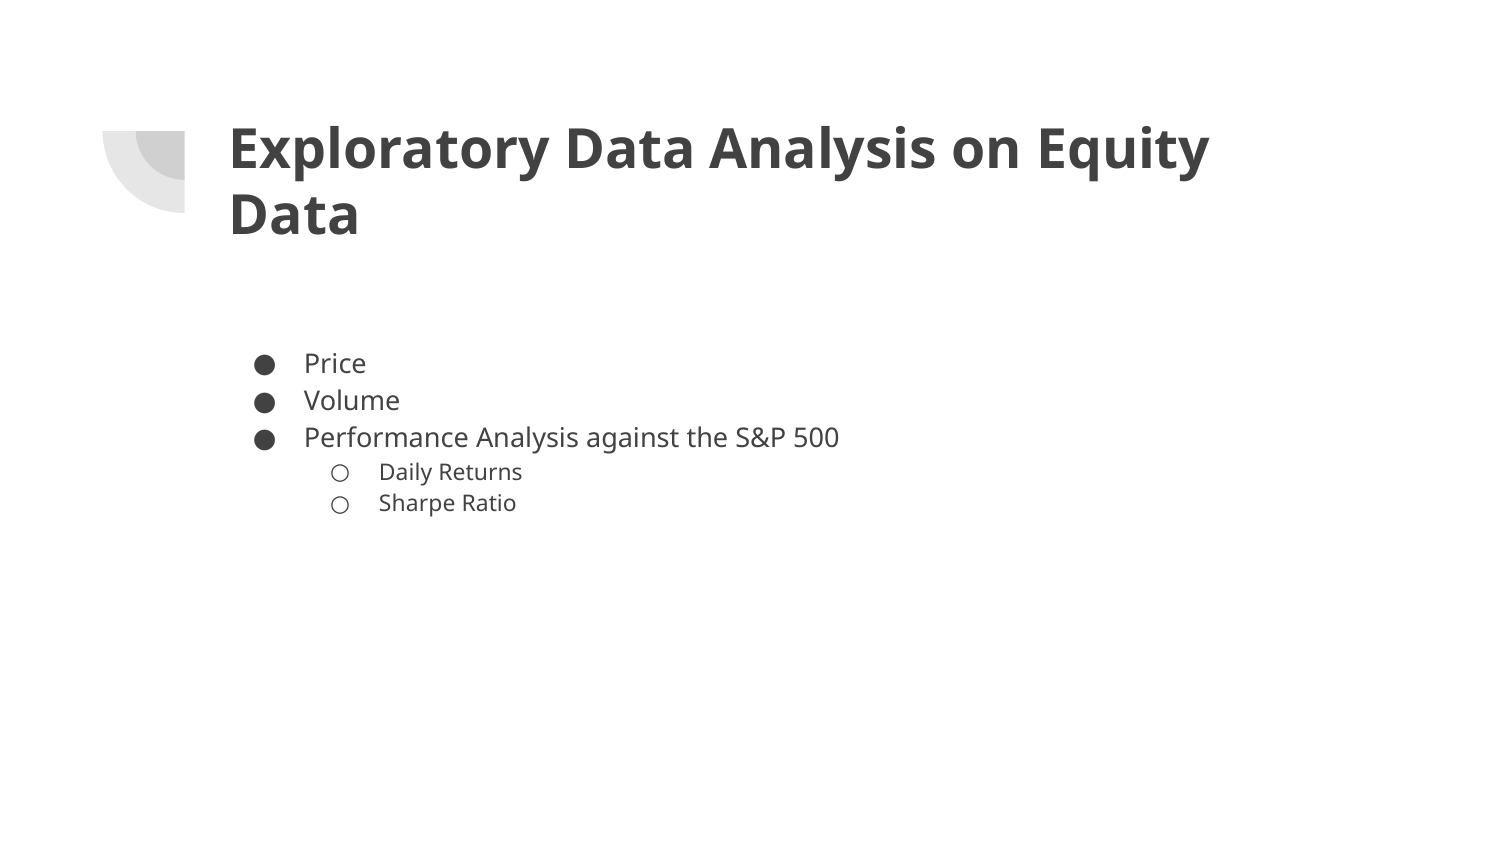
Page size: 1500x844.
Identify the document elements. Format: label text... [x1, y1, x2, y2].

title Exploratory Data Analysis on Equity Data [213, 98, 1368, 263]
list Price Volume Performance Analysis against the S&P 500 Daily Returns Sharpe Ratio [213, 326, 1368, 744]
